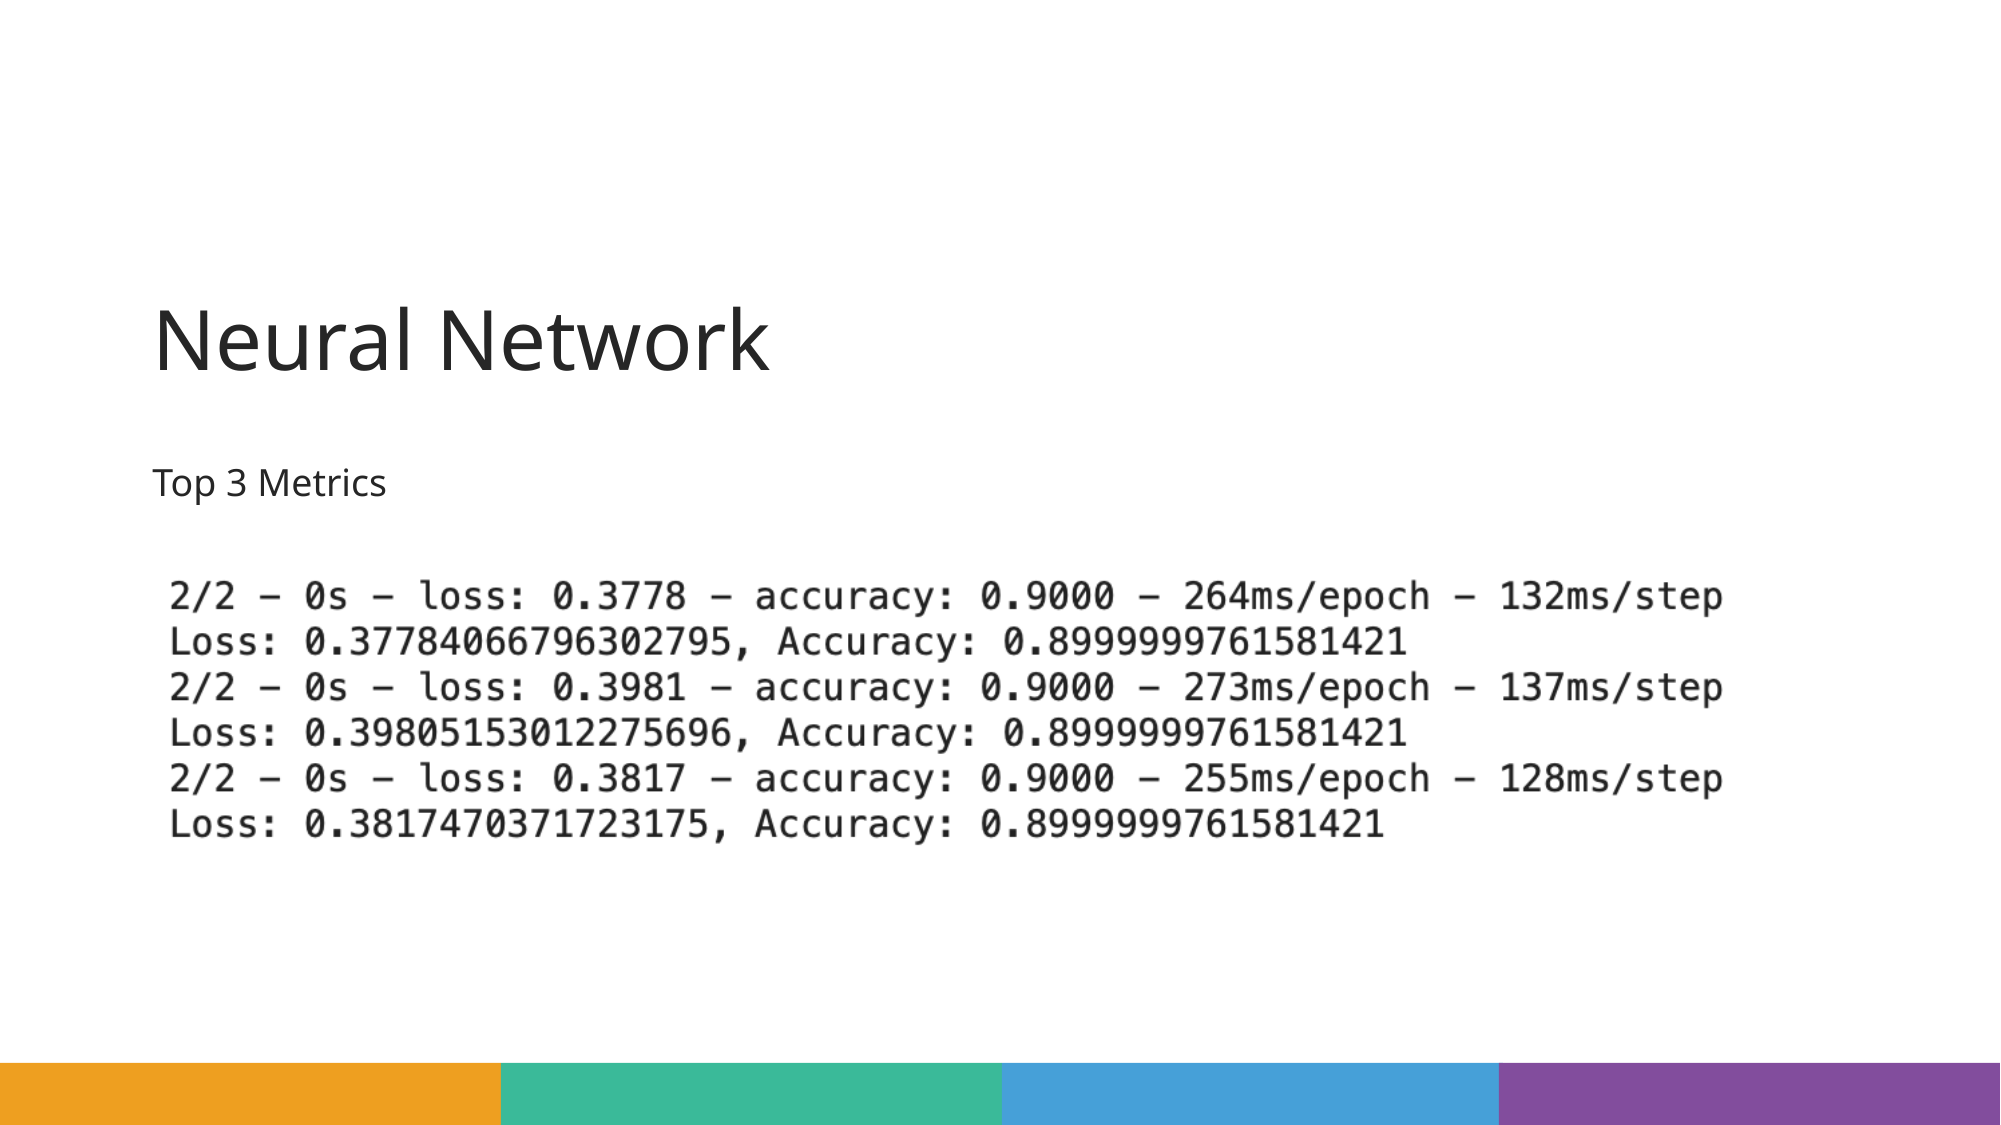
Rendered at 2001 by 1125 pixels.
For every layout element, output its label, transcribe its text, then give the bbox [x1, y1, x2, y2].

picture [137, 569, 1787, 880]
title Neural Network [137, 264, 1275, 423]
list Top 3 Metrics [137, 447, 836, 530]
